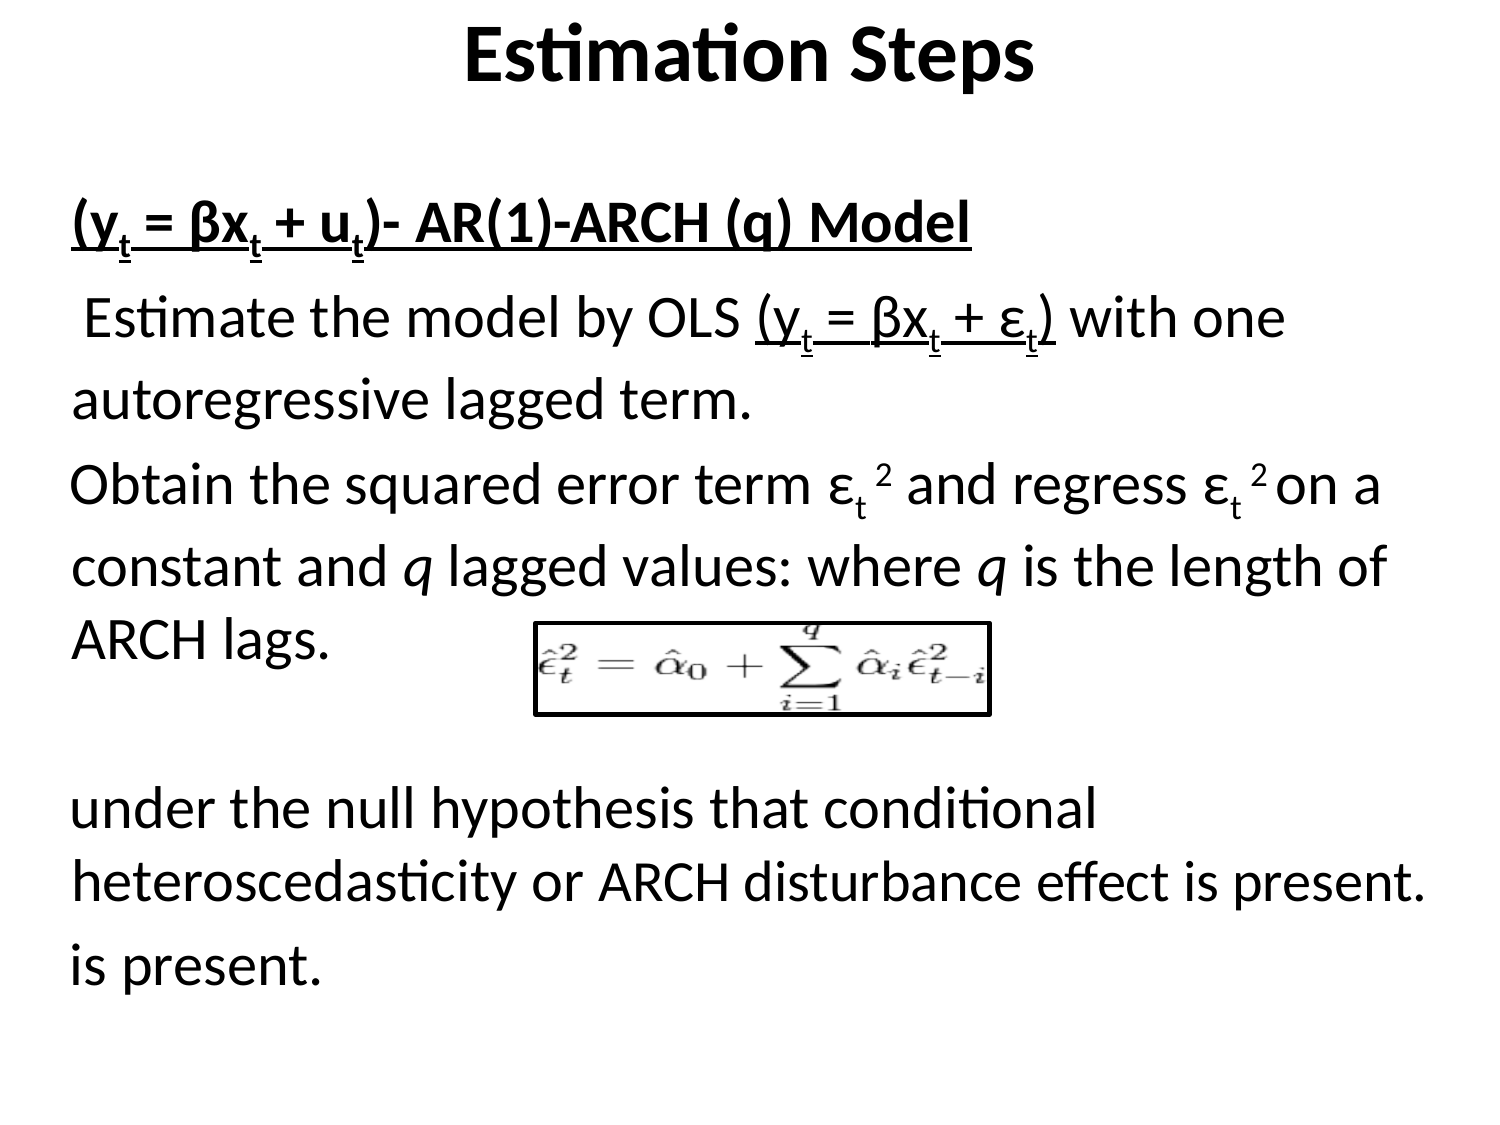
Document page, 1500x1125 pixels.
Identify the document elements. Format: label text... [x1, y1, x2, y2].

picture [537, 624, 988, 713]
list (yt = βxt + ut)- AR(1)-ARCH (q) Model Estimate the model by OLS (yt = βxt + εt) with one autoregressive lagged term. Obtain the squared error term εt 2 and regress εt 2 on a constant and q lagged values: where q is the length of ARCH lags. under the null hypothesis that conditional heteroscedasticity or ARCH disturbance effect is present. is present. [0, 174, 1500, 988]
title Estimation Steps [0, 0, 1500, 106]
